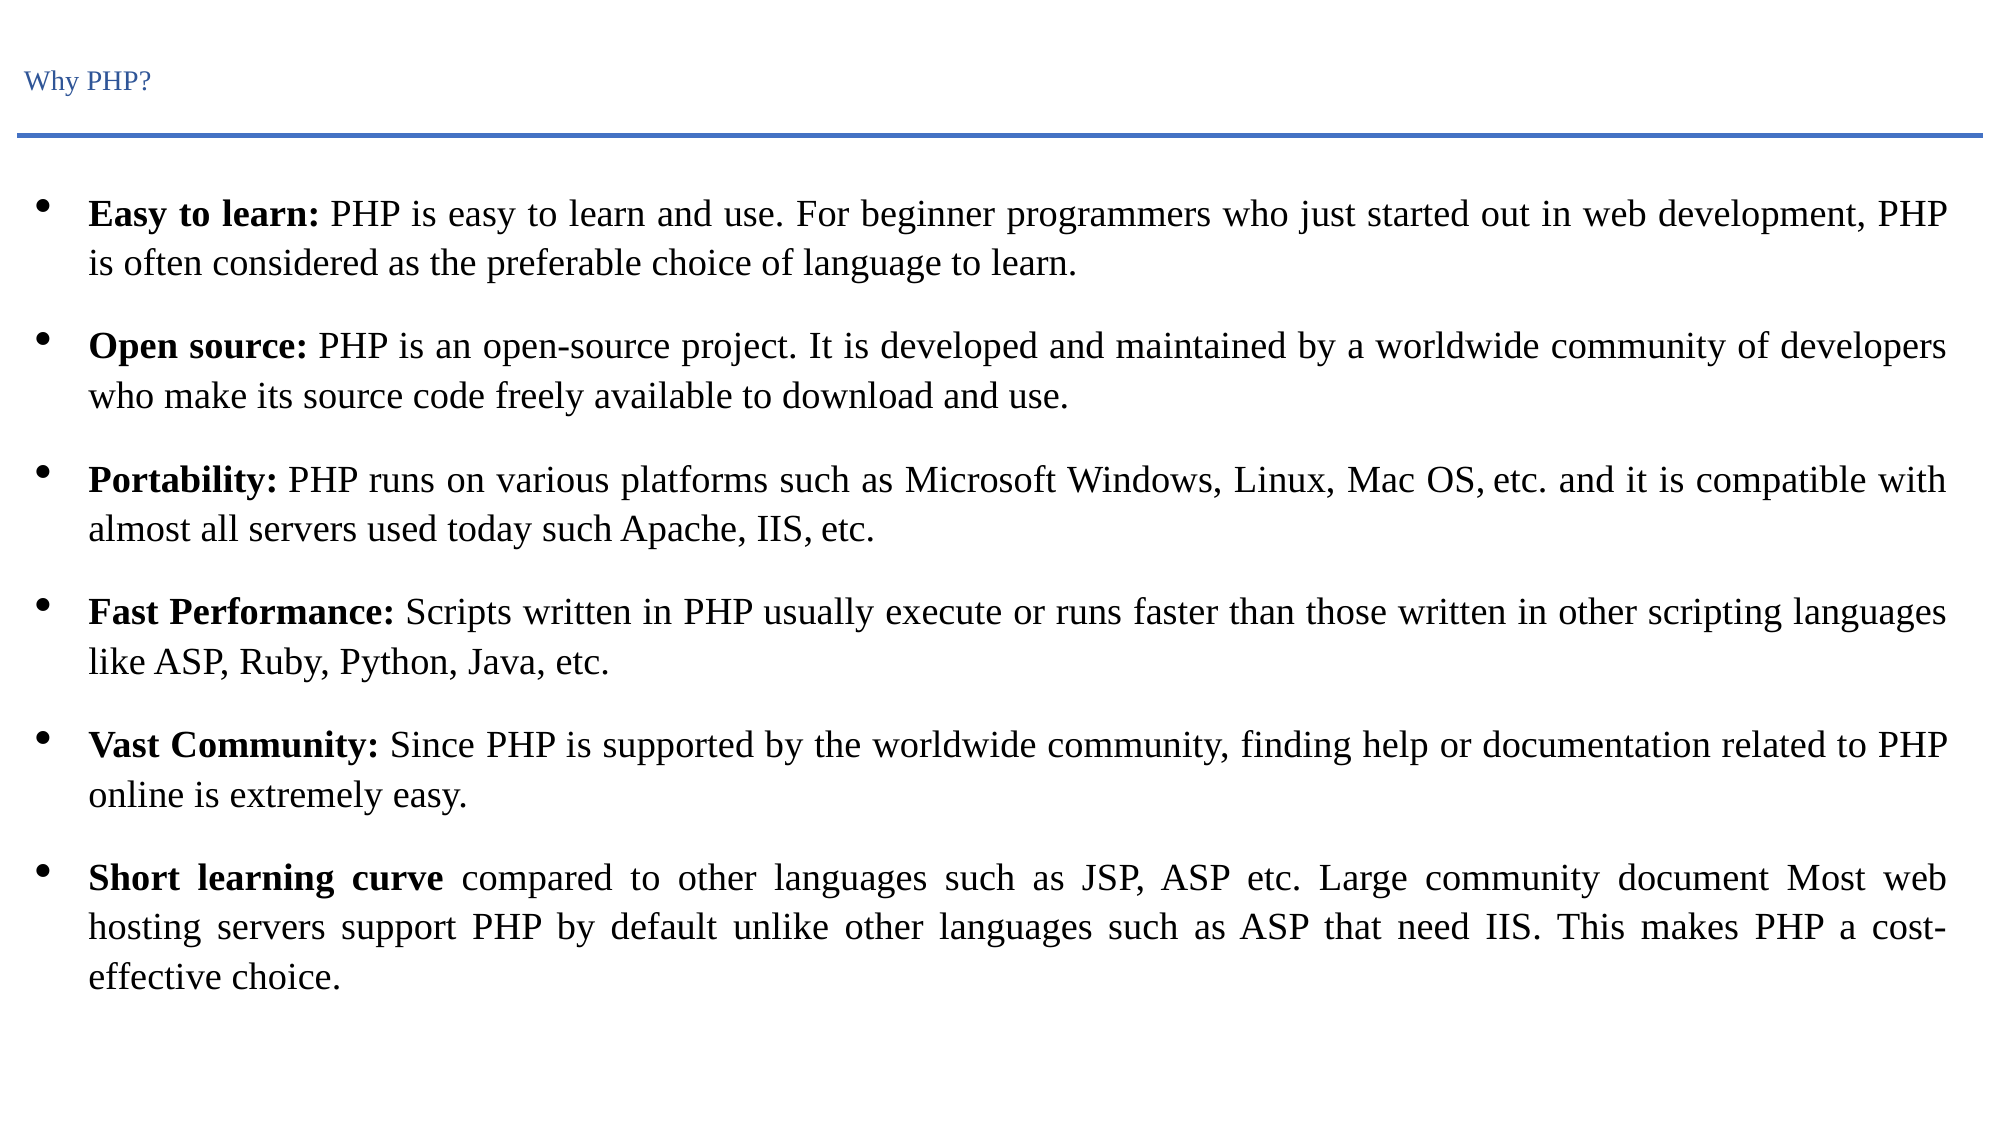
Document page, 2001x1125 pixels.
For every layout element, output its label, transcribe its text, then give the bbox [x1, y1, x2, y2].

list Easy to learn: PHP is easy to learn and use. For beginner programmers who just started out in web development, PHP is often considered as the preferable choice of language to learn. Open source: PHP is an open-source project. It is developed and maintained by a worldwide community of developers who make its source code freely available to download and use. Portability: PHP runs on various platforms such as Microsoft Windows, Linux, Mac OS, etc. and it is compatible with almost all servers used today such Apache, IIS, etc. Fast Performance: Scripts written in PHP usually execute or runs faster than those written in other scripting languages like ASP, Ruby, Python, Java, etc. Vast Community: Since PHP is supported by the worldwide community, finding help or documentation related to PHP online is extremely easy. Short learning curve compared to other languages such as JSP, ASP etc. Large community document Most web hosting servers support PHP by default unlike other languages such as ASP that need IIS. This makes PHP a cost-effective choice. [21, 177, 1965, 1014]
title Why PHP? [8, 26, 1974, 140]
